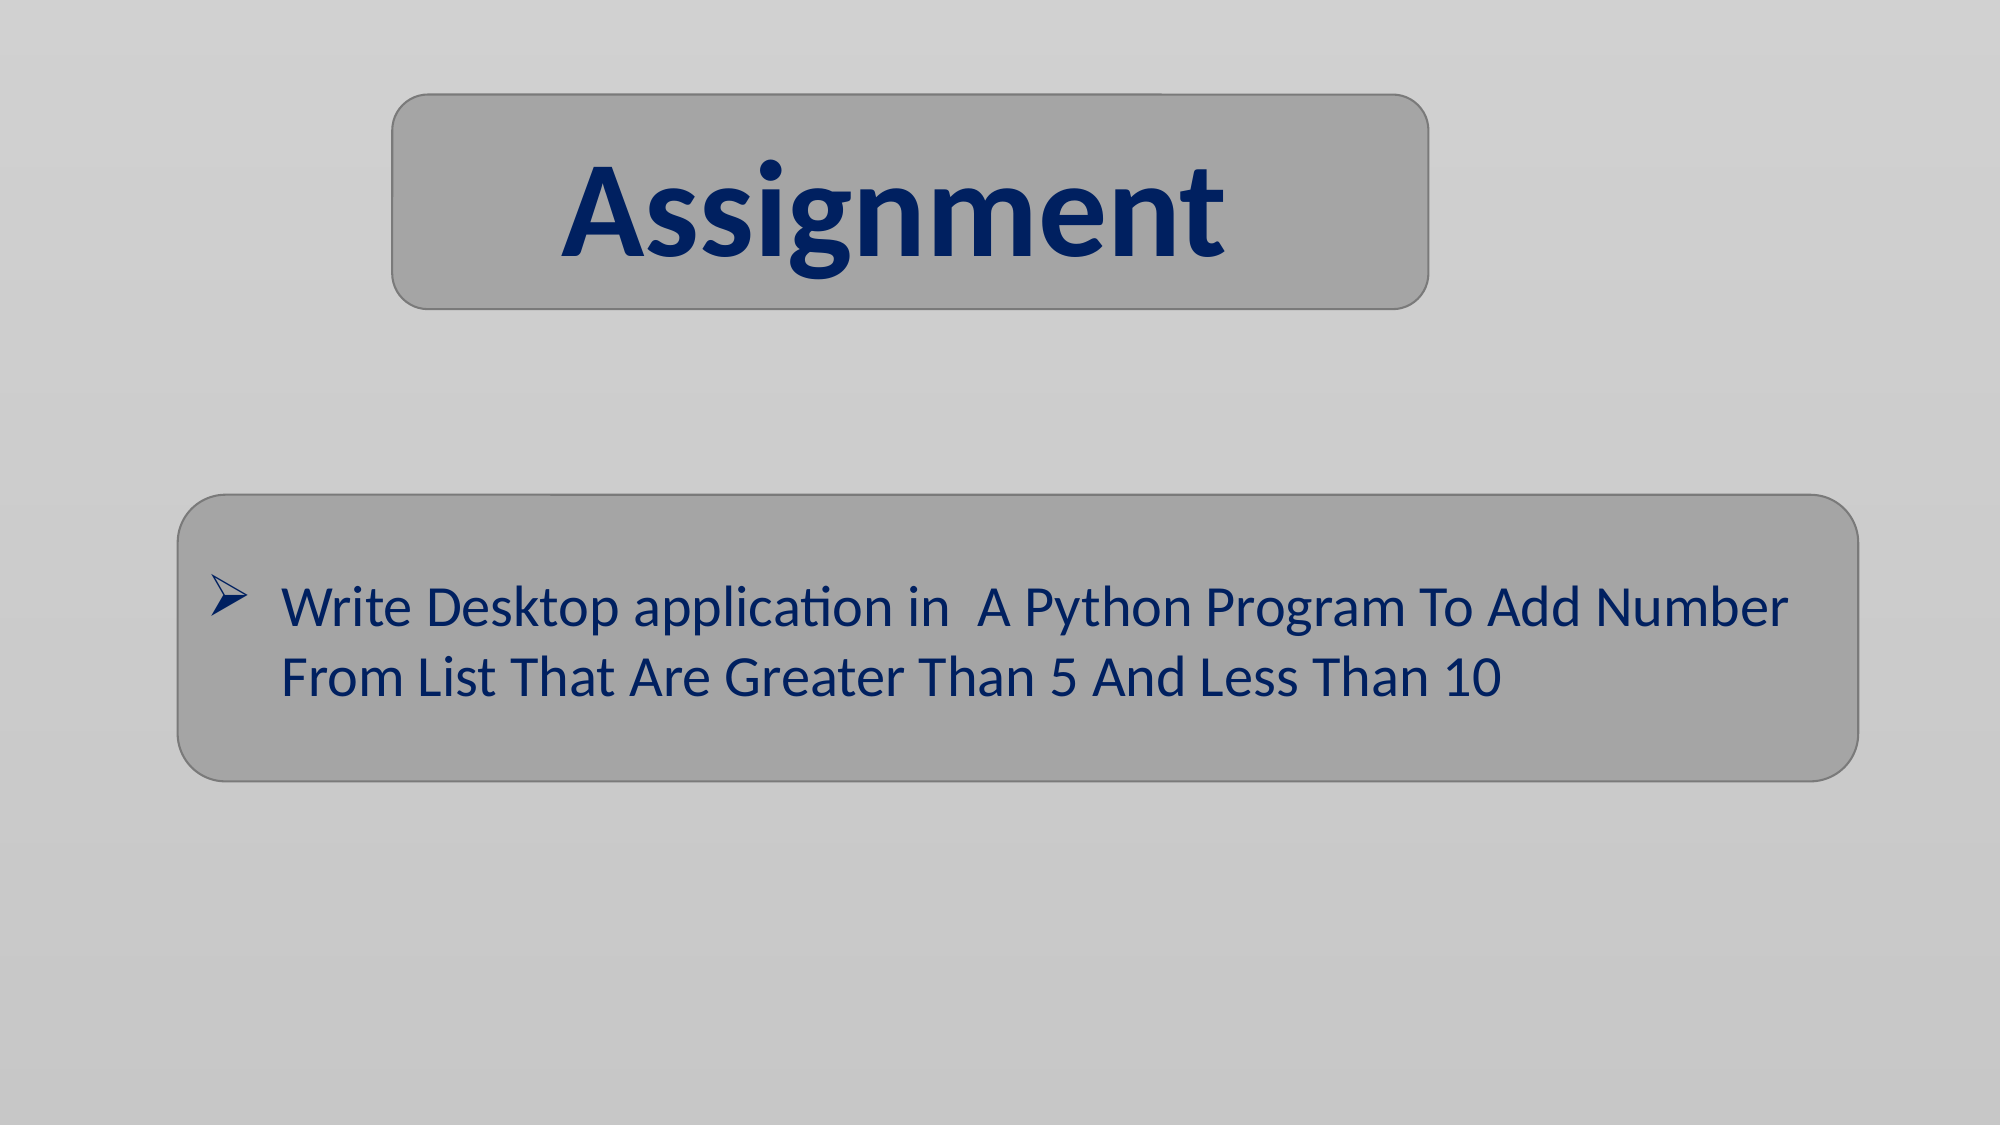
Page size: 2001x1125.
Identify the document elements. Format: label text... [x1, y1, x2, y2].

text_box Assignment [391, 93, 1430, 311]
text_box Write Desktop application in A Python Program To Add Number From List That Are Greater Than 5 And Less Than 10 [176, 493, 1860, 783]
